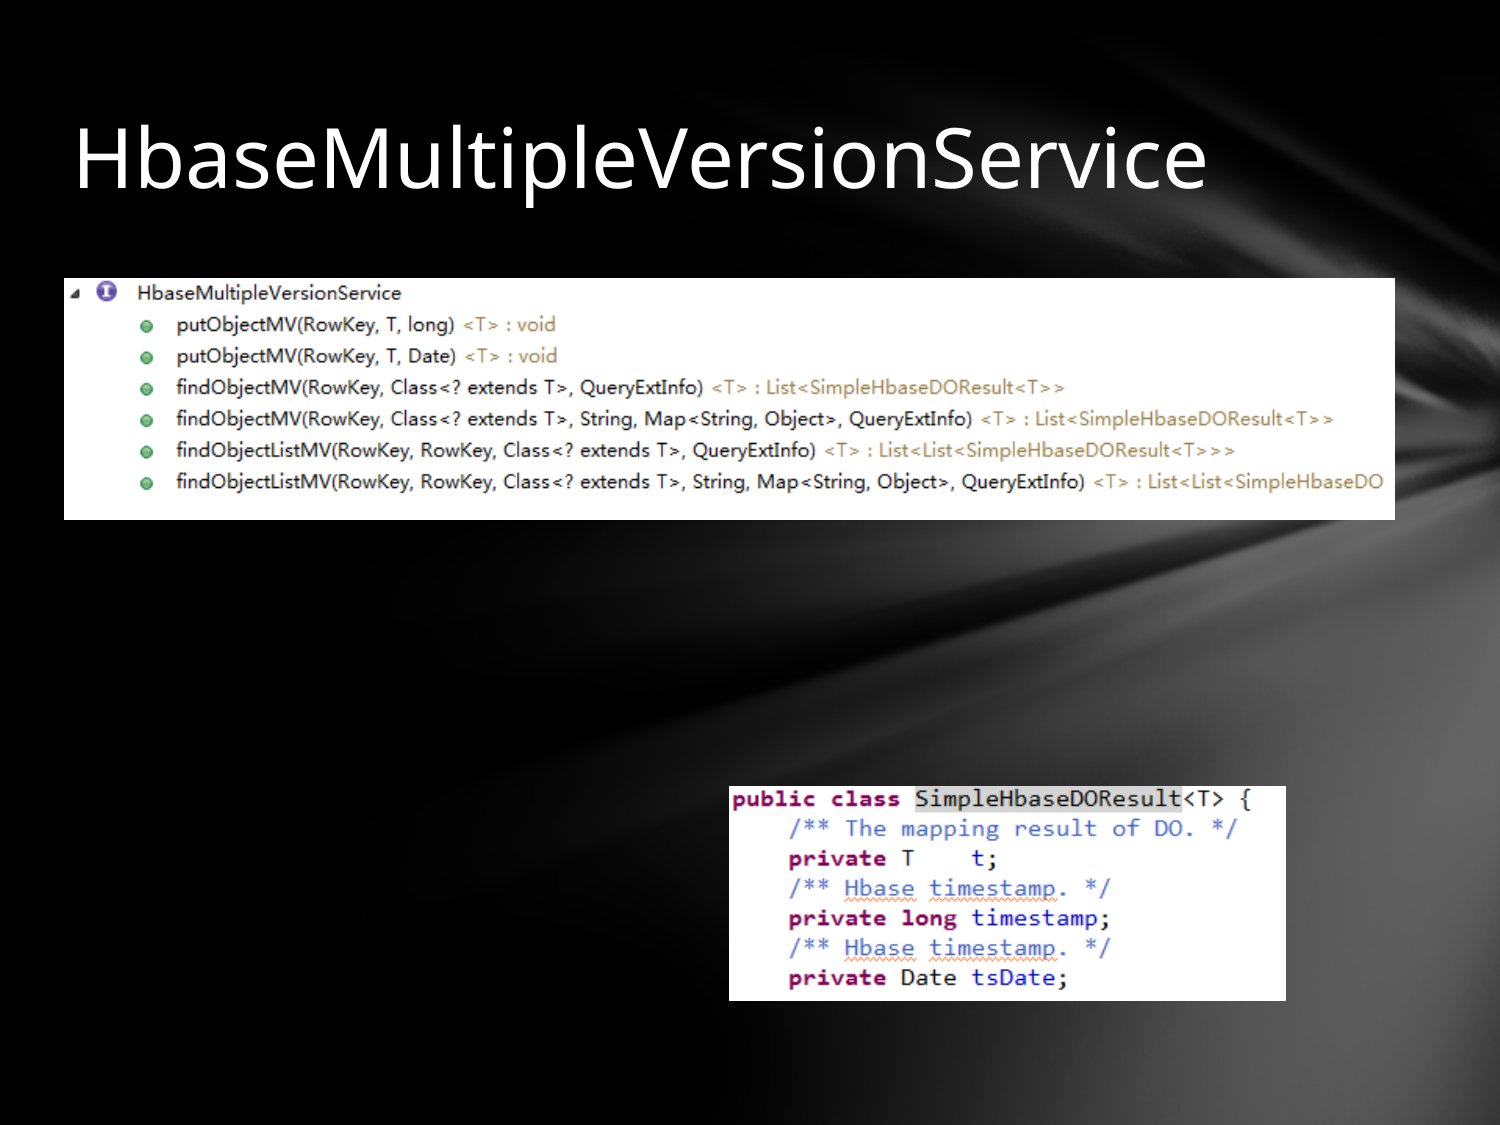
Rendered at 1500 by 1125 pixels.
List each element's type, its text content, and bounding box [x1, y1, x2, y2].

picture [729, 786, 1287, 1002]
title HbaseMultipleVersionService [57, 37, 1318, 213]
picture [64, 278, 1395, 520]
